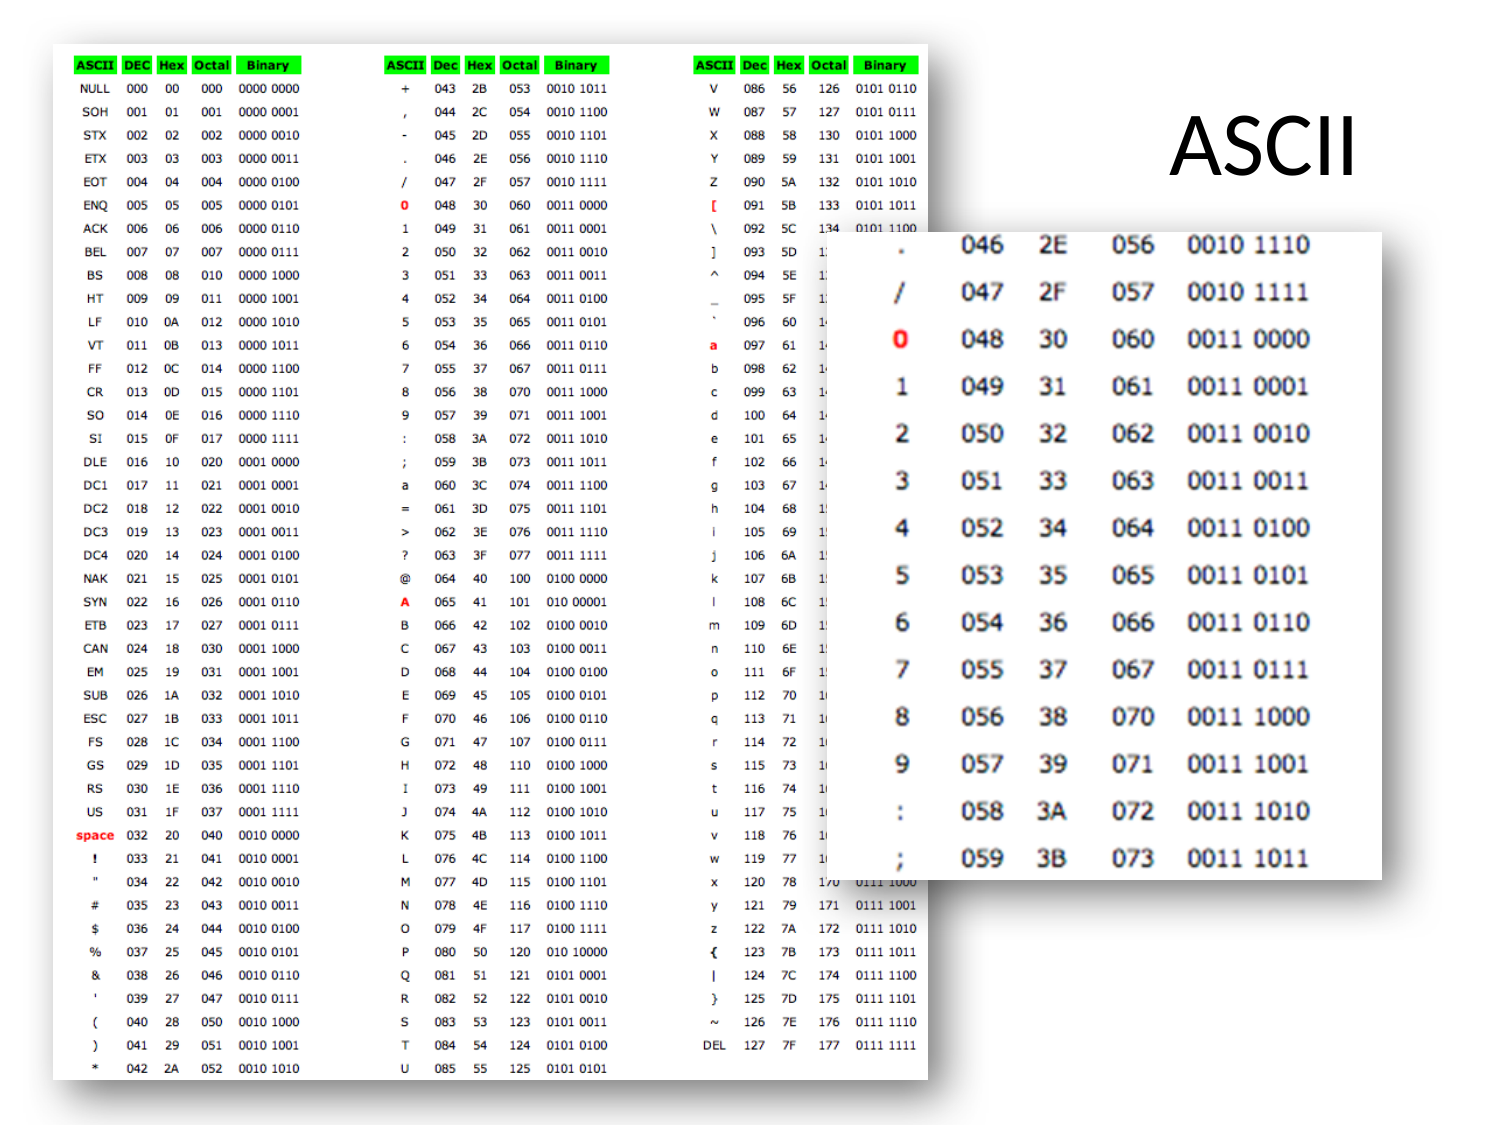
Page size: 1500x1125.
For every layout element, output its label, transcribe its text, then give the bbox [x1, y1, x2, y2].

picture [52, 44, 1382, 1081]
title ASCII [1104, 45, 1425, 233]
